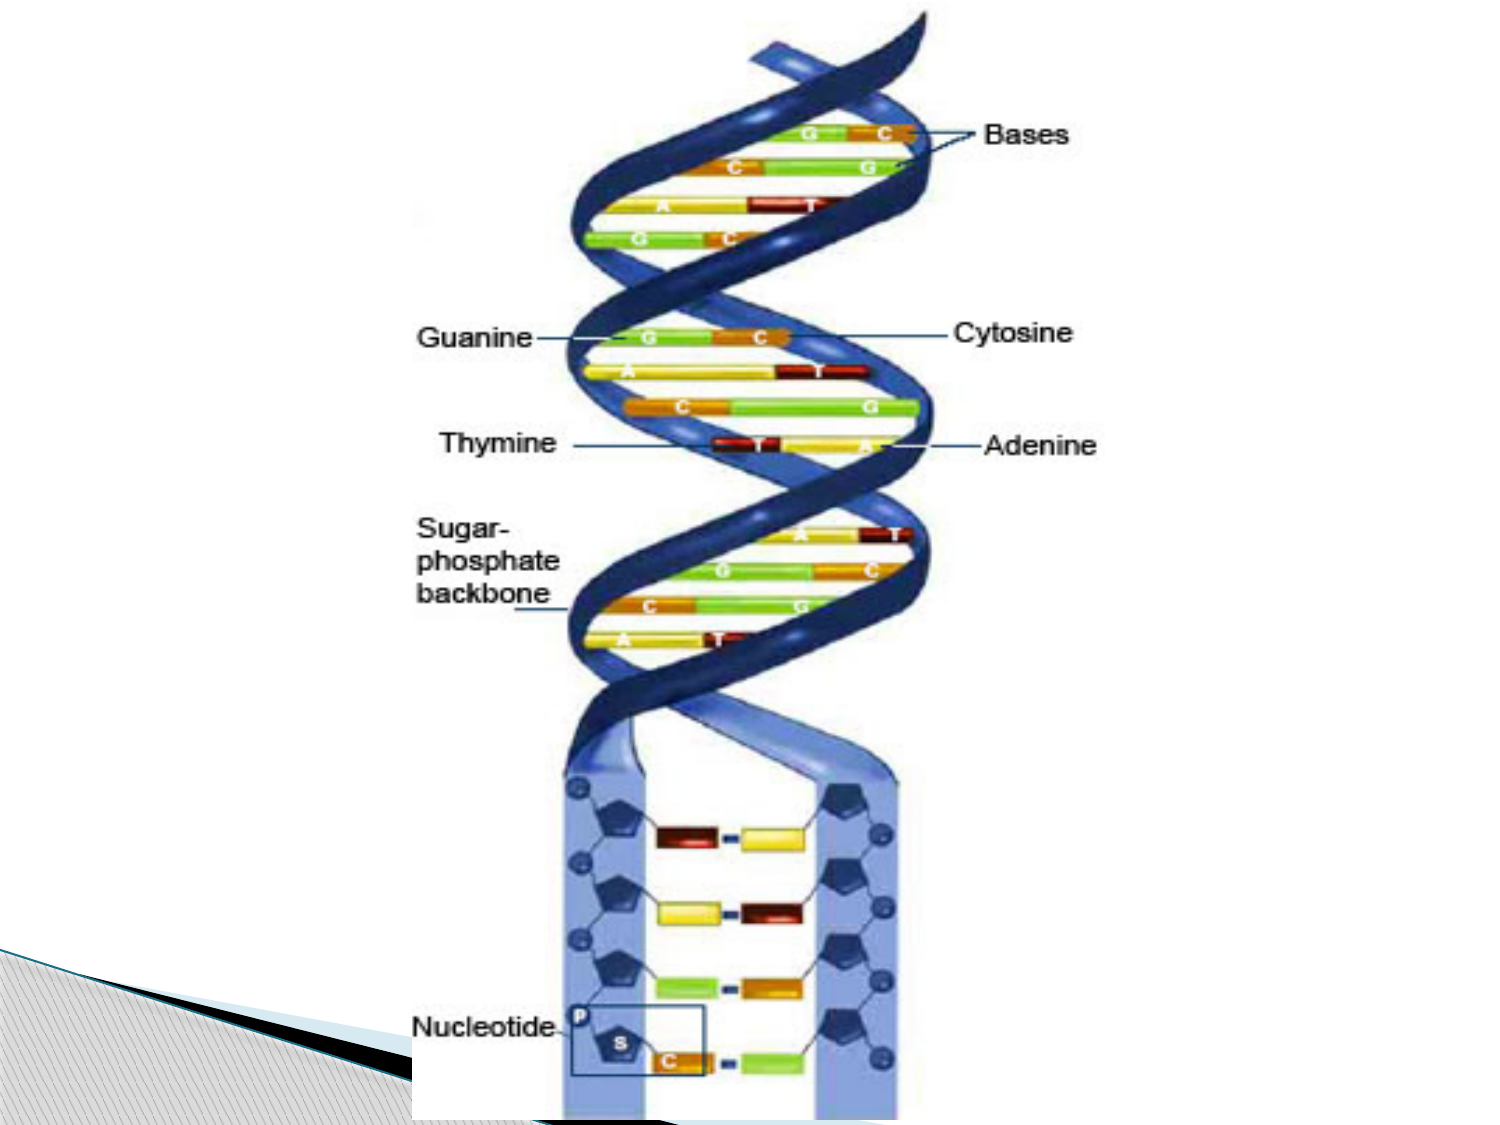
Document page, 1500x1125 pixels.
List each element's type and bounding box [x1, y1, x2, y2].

picture [412, 1, 1111, 1120]
